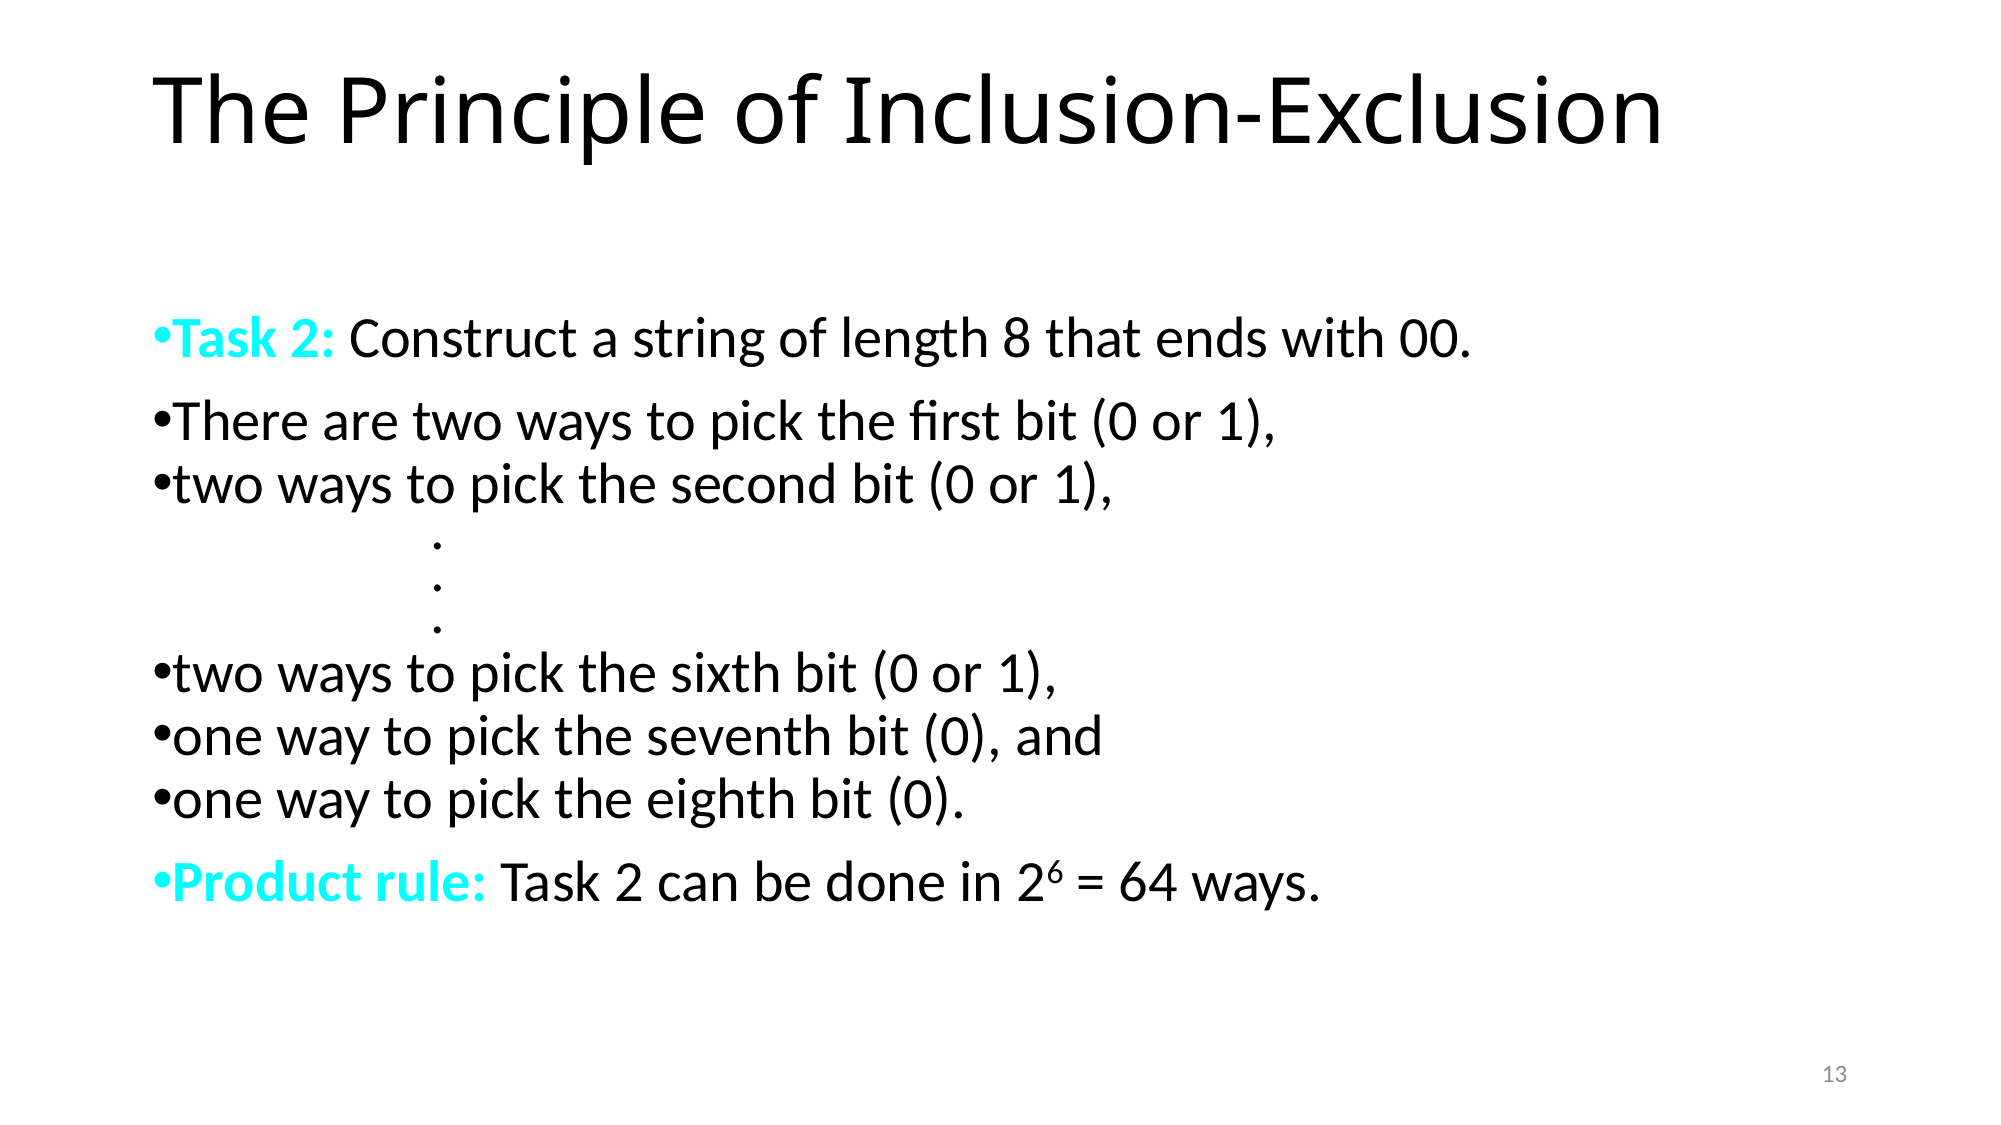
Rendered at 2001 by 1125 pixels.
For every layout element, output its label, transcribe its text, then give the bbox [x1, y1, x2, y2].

title The Principle of Inclusion-Exclusion [137, 59, 1863, 278]
slide_number 13 [1412, 1042, 1863, 1103]
list Task 2: Construct a string of length 8 that ends with 00. There are two ways to pick the first bit (0 or 1), two ways to pick the second bit (0 or 1), . . . two ways to pick the sixth bit (0 or 1), one way to pick the seventh bit (0), and one way to pick the eighth bit (0). Product rule: Task 2 can be done in 26 = 64 ways. [137, 299, 1863, 1014]
